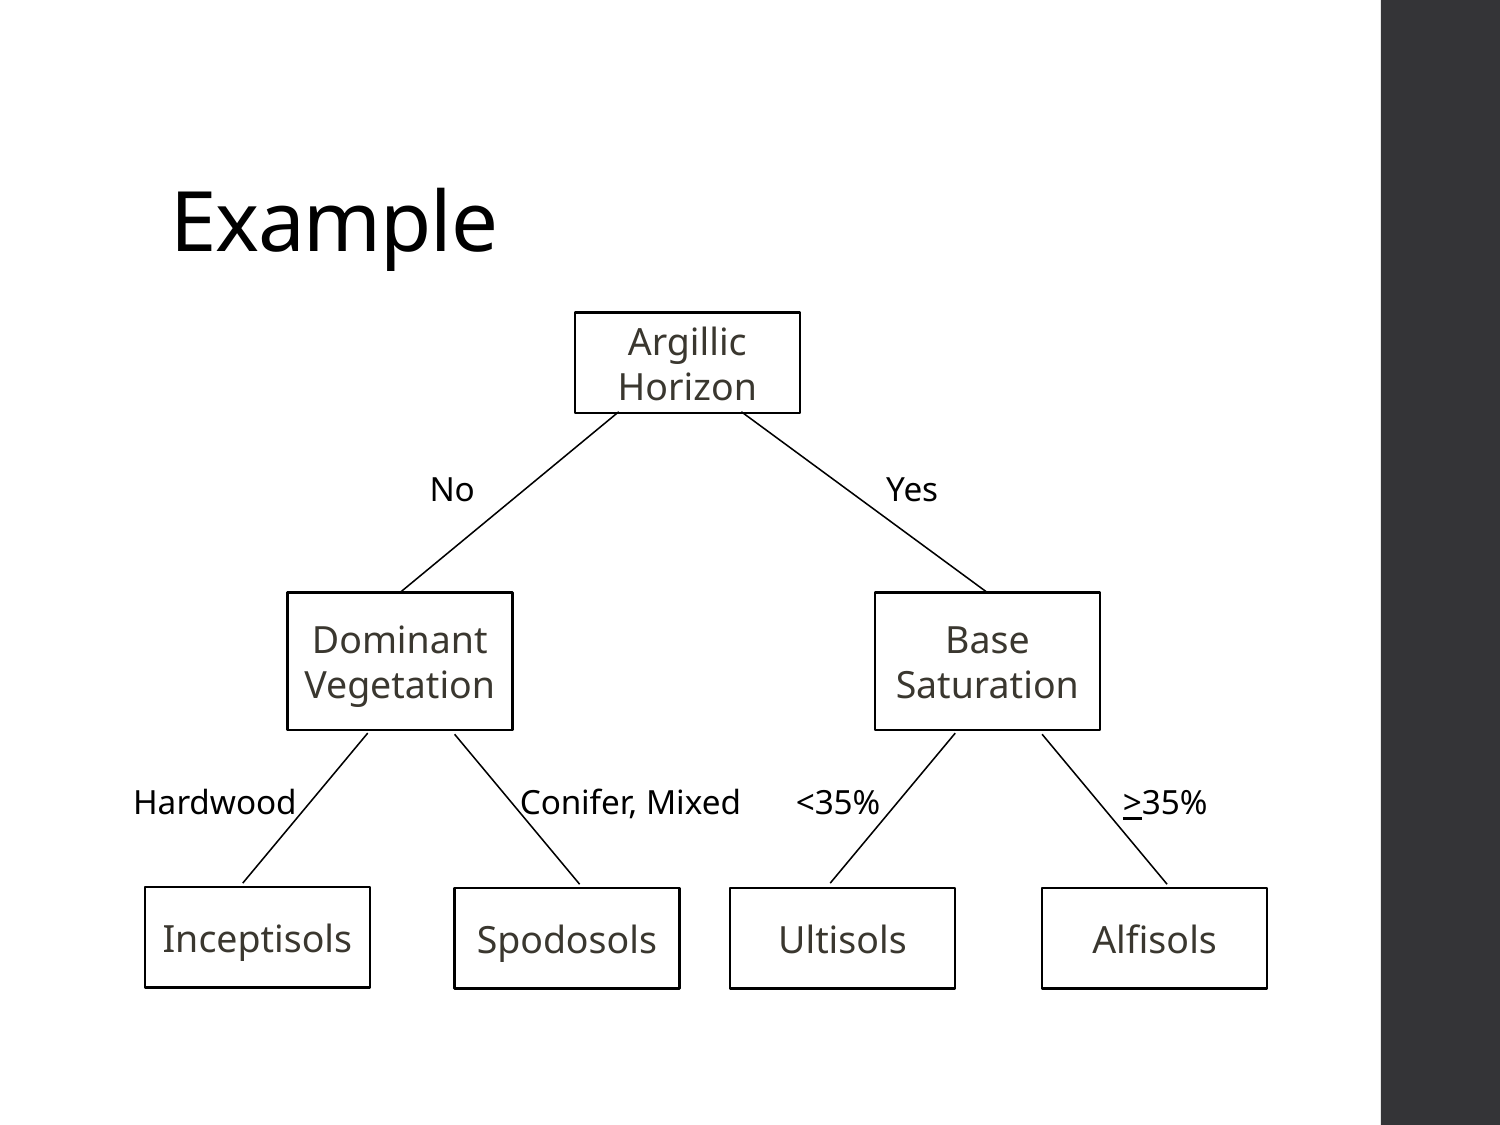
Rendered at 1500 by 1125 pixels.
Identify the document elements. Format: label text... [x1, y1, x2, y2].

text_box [454, 733, 580, 885]
text_box >35% [1174, 774, 1223, 829]
title Example [155, 60, 1348, 278]
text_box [399, 411, 619, 593]
text_box Alfisols [1041, 887, 1268, 990]
text_box Spodosols [453, 887, 681, 990]
text_box Ultisols [729, 887, 956, 990]
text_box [741, 411, 988, 593]
text_box <35% [781, 773, 823, 829]
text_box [1041, 733, 1168, 885]
text_box Dominant Vegetation [286, 591, 514, 731]
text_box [830, 732, 956, 884]
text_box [242, 732, 369, 884]
text_box Conifer, Mixed [586, 773, 757, 829]
text_box Hardwood [118, 773, 235, 829]
text_box Argillic Horizon [574, 311, 801, 414]
text_box Inceptisols [144, 886, 371, 989]
text_box Base Saturation [874, 591, 1101, 731]
